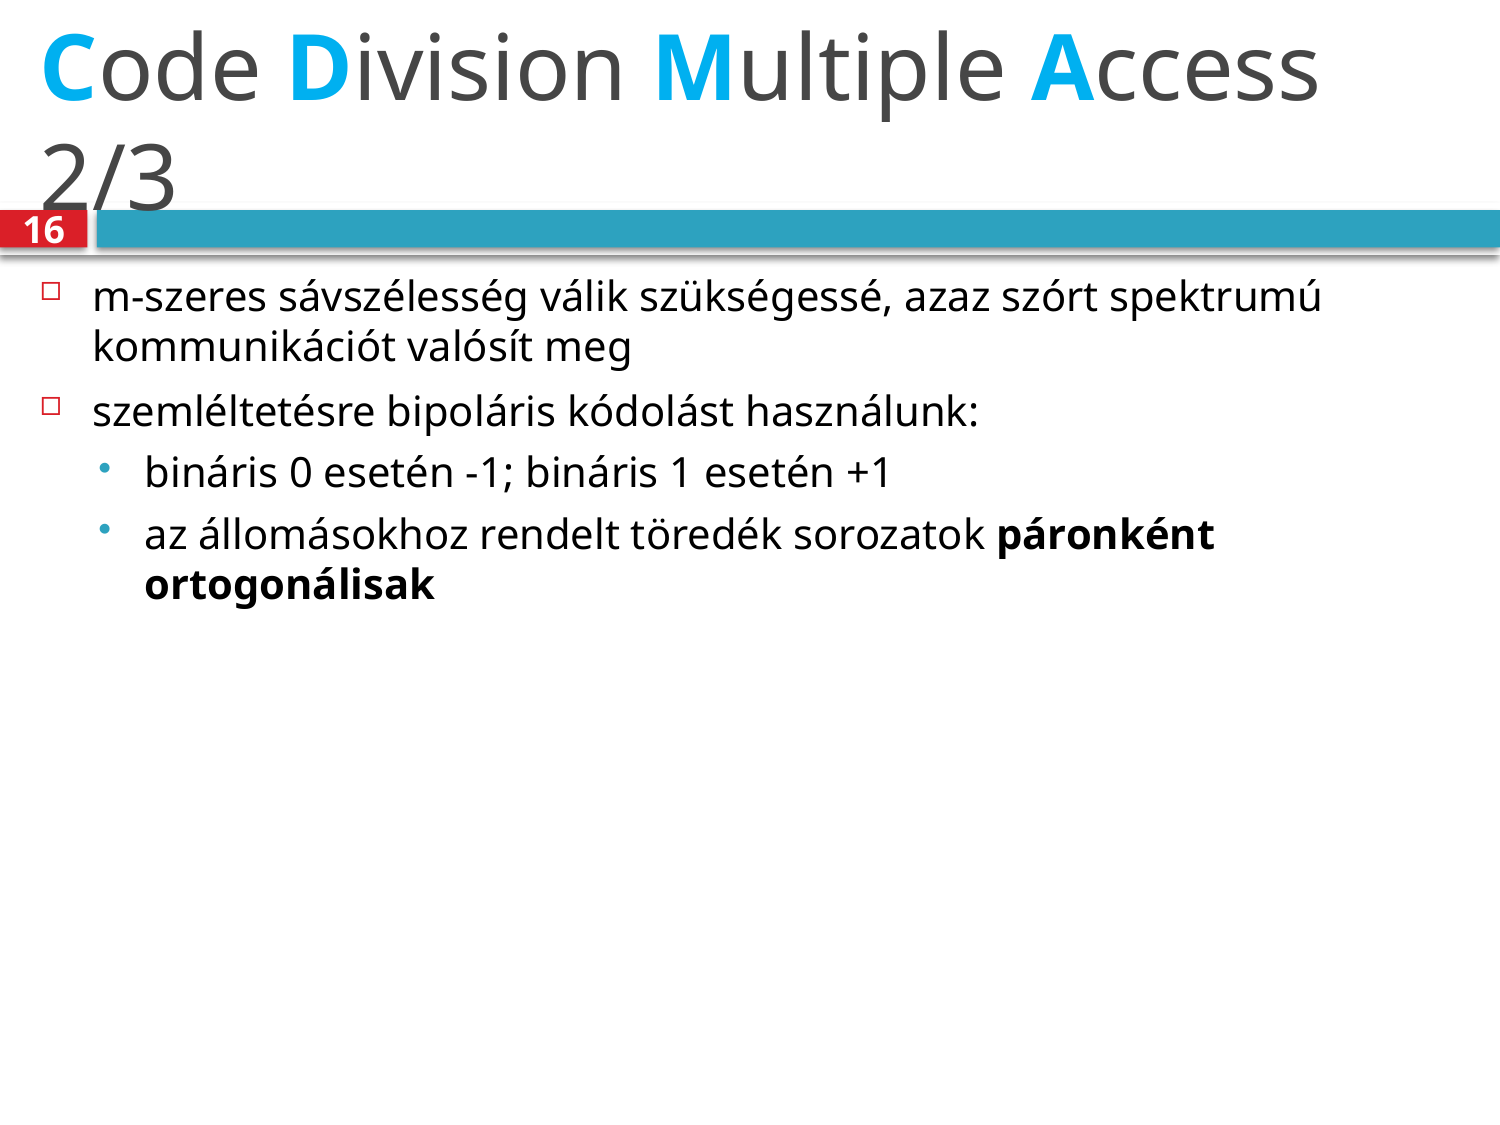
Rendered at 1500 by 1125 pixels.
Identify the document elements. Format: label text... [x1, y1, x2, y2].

list m-szeres sávszélesség válik szükségessé, azaz szórt spektrumú kommunikációt valósít meg szemléltetésre bipoláris kódolást használunk: bináris 0 esetén -1; bináris 1 esetén +1 az állomásokhoz rendelt töredék sorozatok páronként ortogonálisak [24, 262, 1475, 1100]
title Code Division Multiple Access 2/3 [24, 37, 1475, 200]
slide_number 16 [0, 206, 88, 257]
